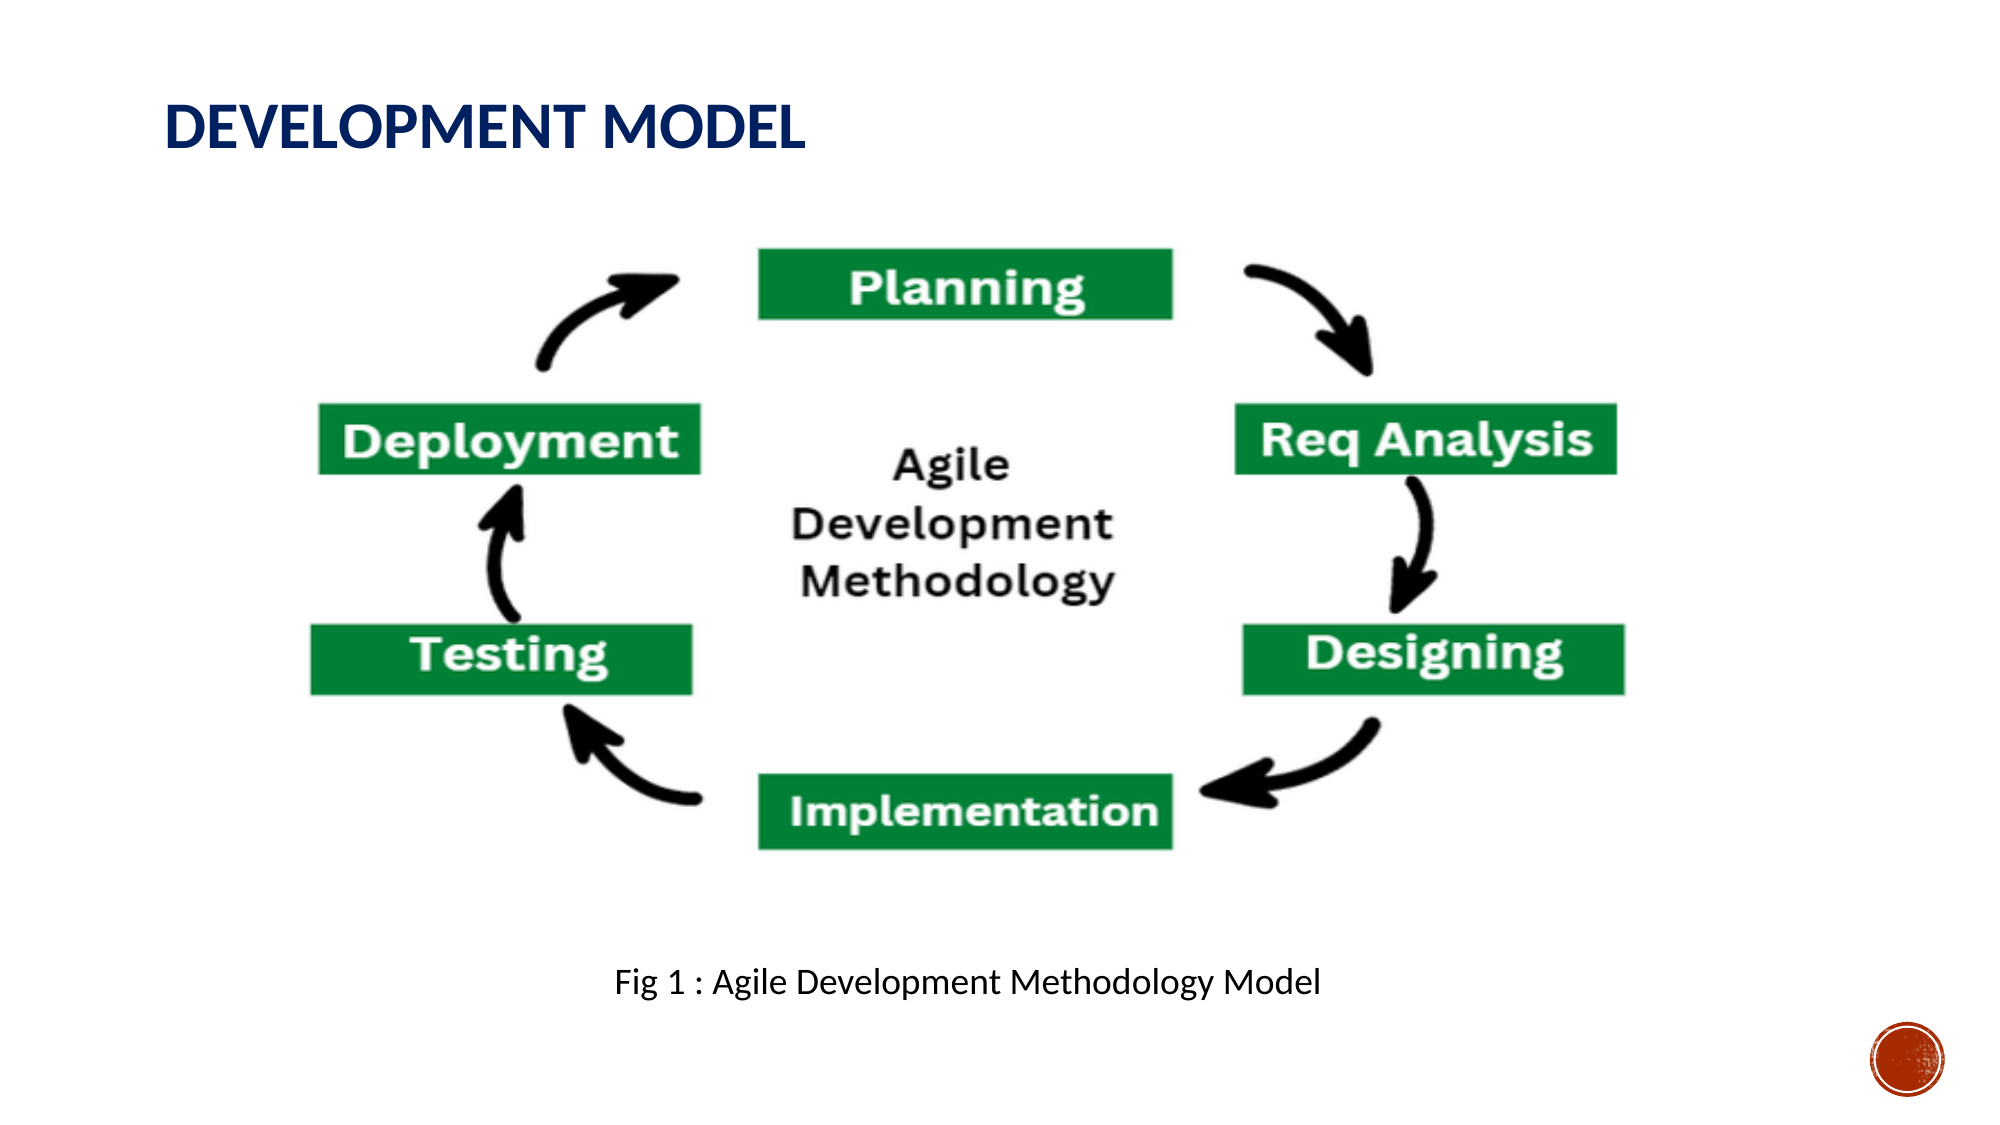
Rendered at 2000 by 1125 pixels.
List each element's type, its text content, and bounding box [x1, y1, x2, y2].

text_box DEVELOPMENT MODEL [149, 74, 1152, 170]
picture [249, 208, 1724, 915]
text_box Fig 1 : Agile Development Methodology Model [599, 949, 1525, 1010]
